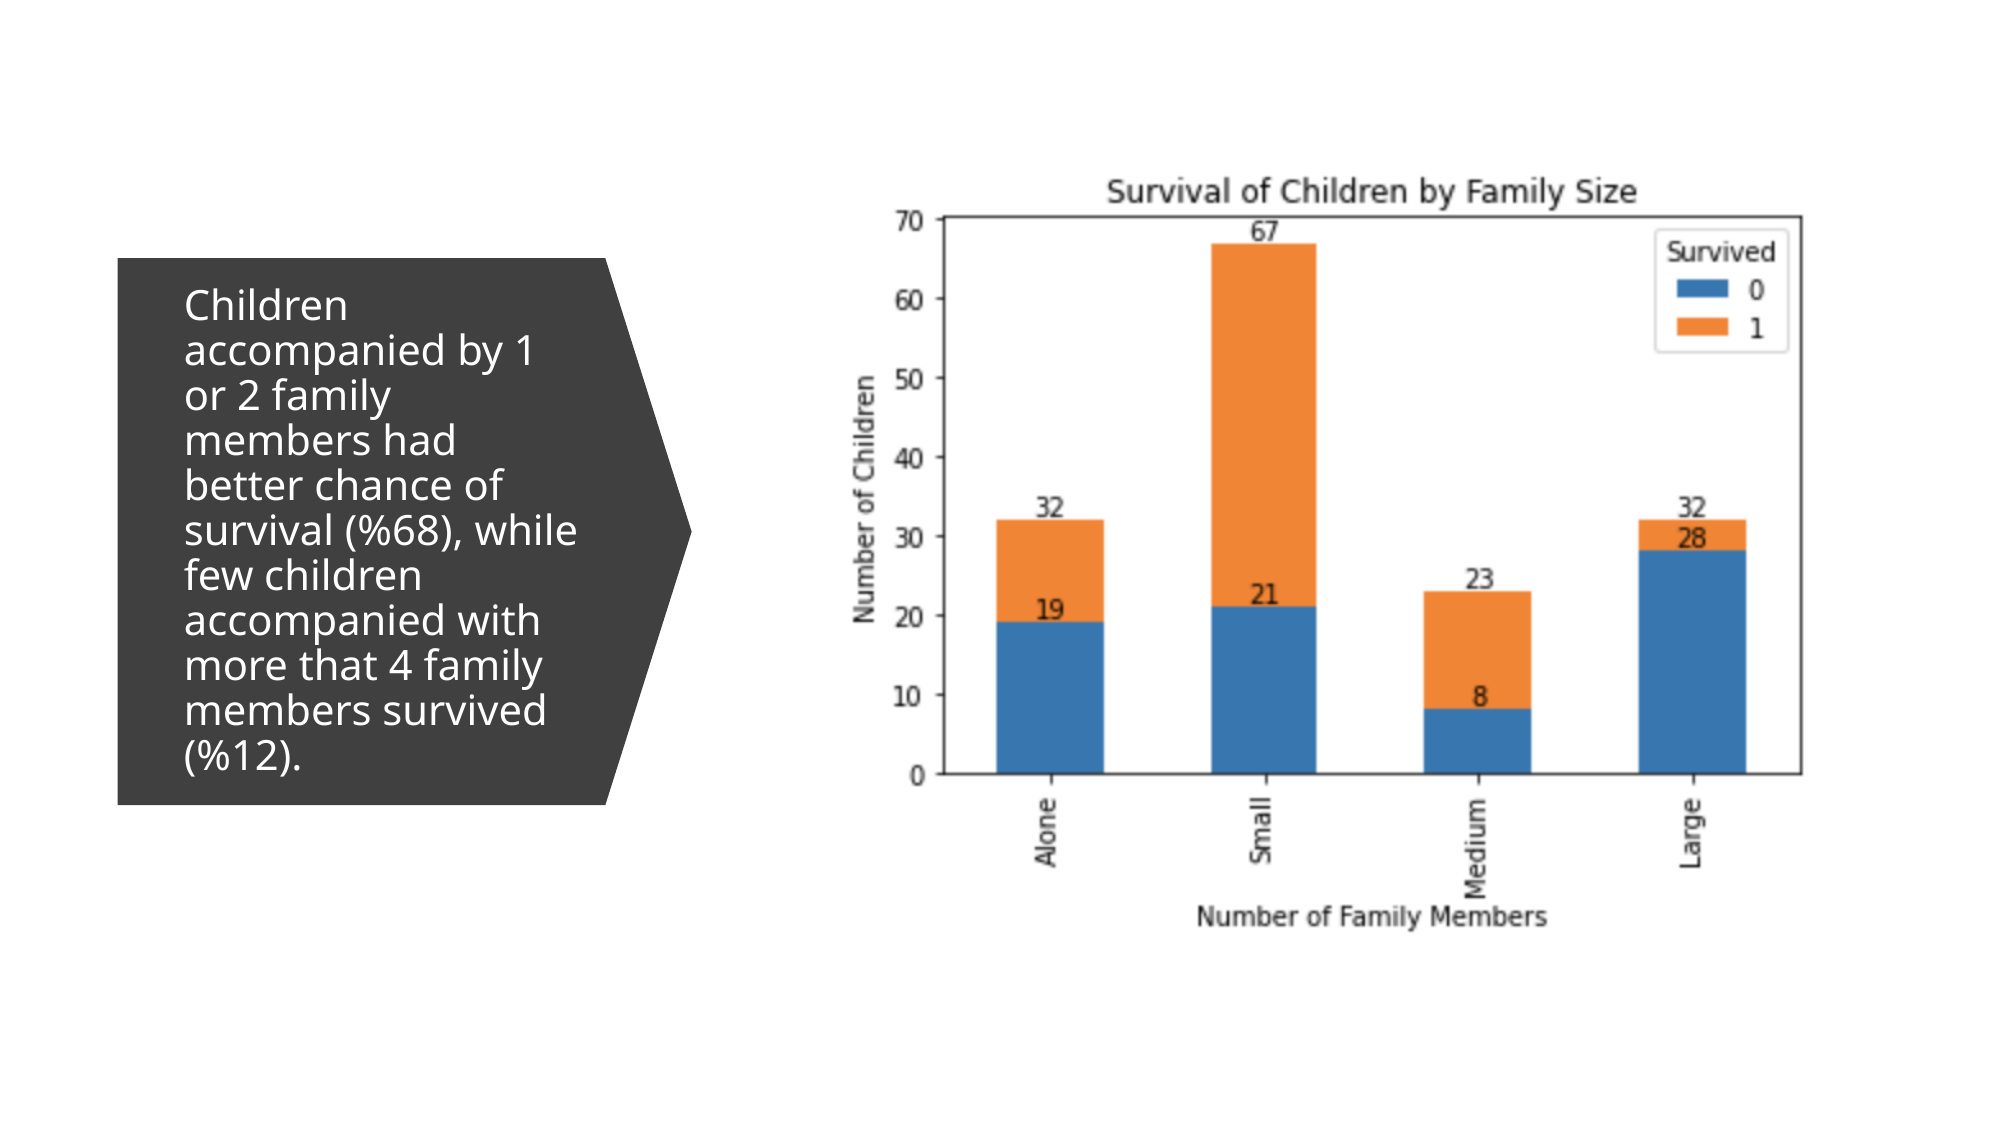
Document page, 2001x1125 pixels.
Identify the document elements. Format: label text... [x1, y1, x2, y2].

text_box [116, 257, 693, 807]
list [783, 153, 1896, 972]
title Children accompanied by 1 or 2 family members had better chance of survival (%68), while few children accompanied with more that 4 family members survived (%12). [168, 322, 601, 741]
